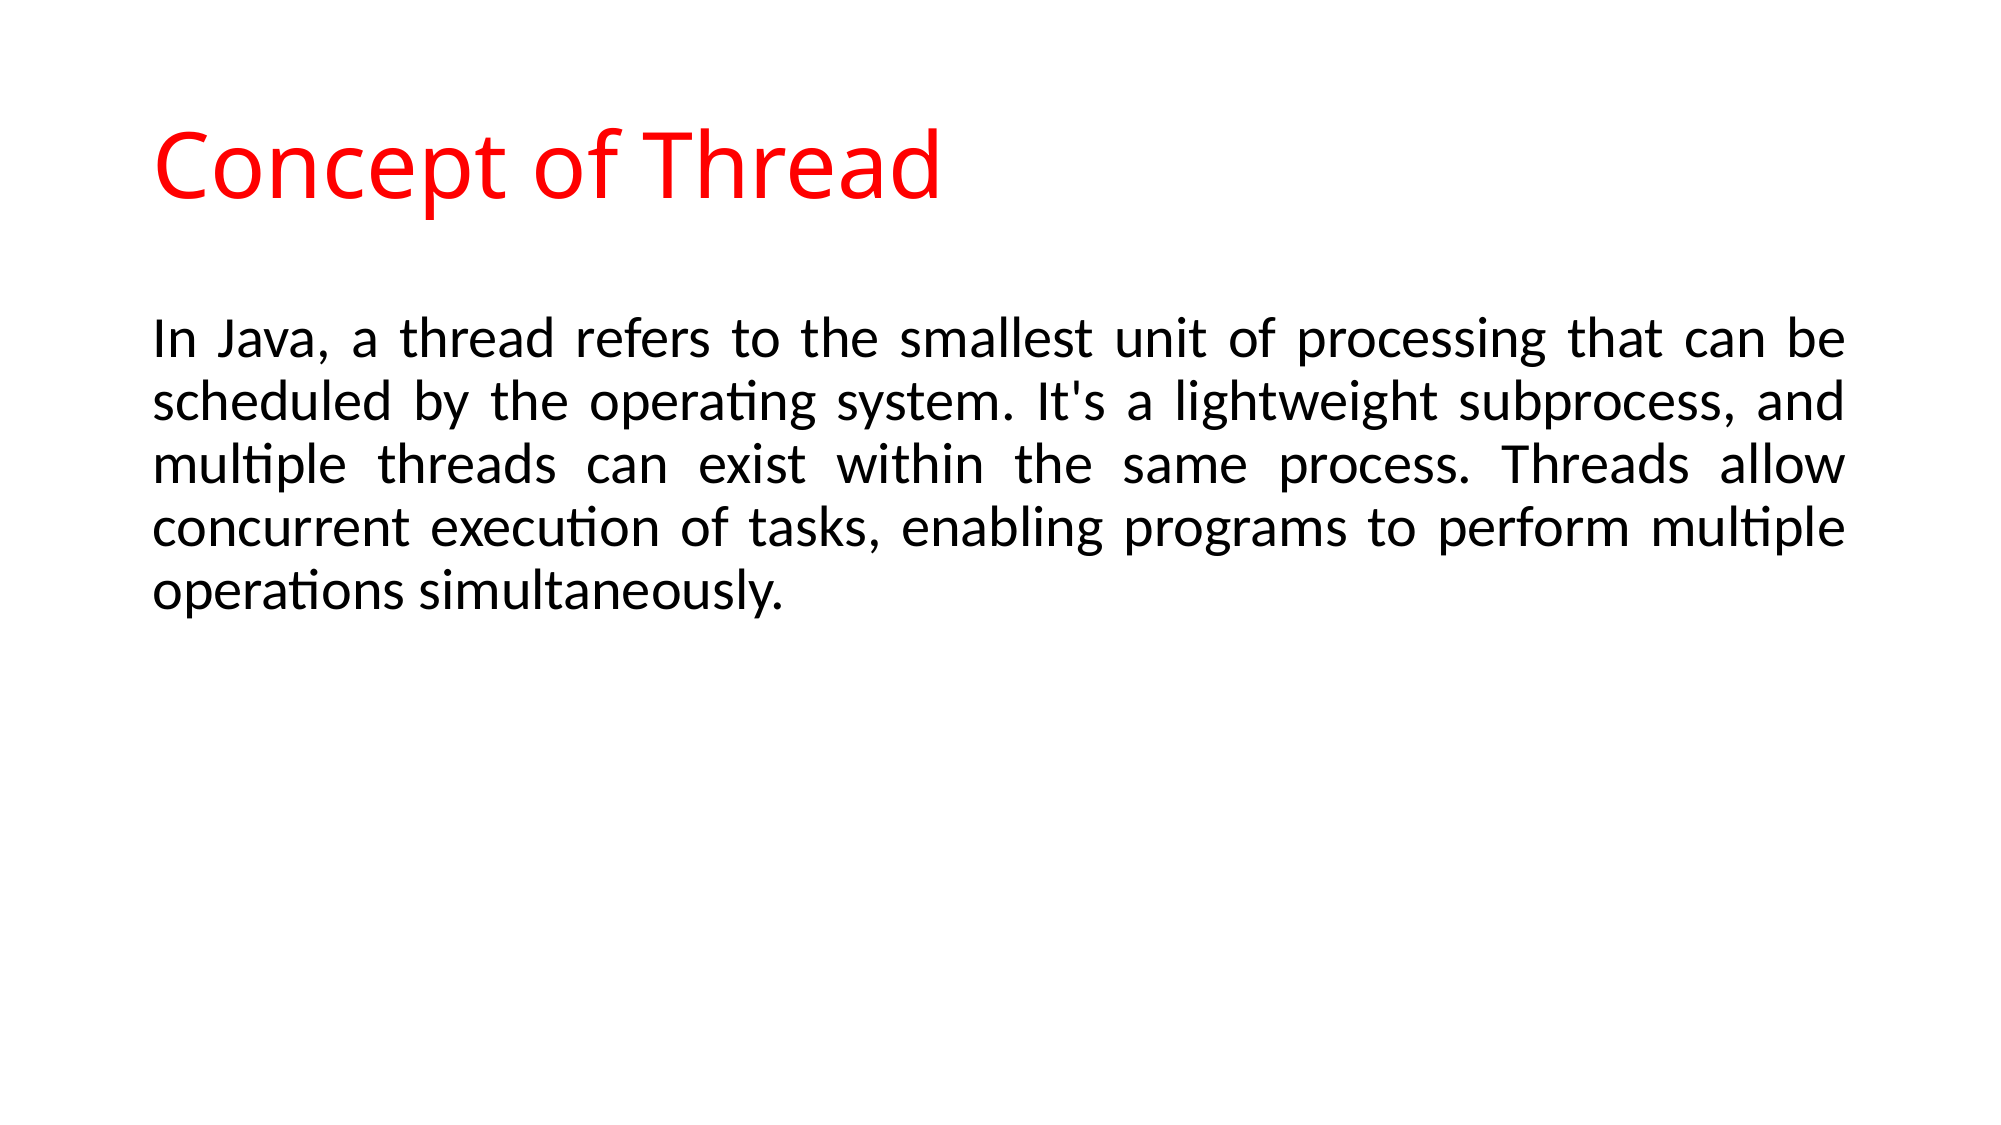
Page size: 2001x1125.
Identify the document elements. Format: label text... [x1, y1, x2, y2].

list In Java, a thread refers to the smallest unit of processing that can be scheduled by the operating system. It's a lightweight subprocess, and multiple threads can exist within the same process. Threads allow concurrent execution of tasks, enabling programs to perform multiple operations simultaneously. [137, 299, 1863, 1014]
title Concept of Thread [137, 59, 1863, 278]
